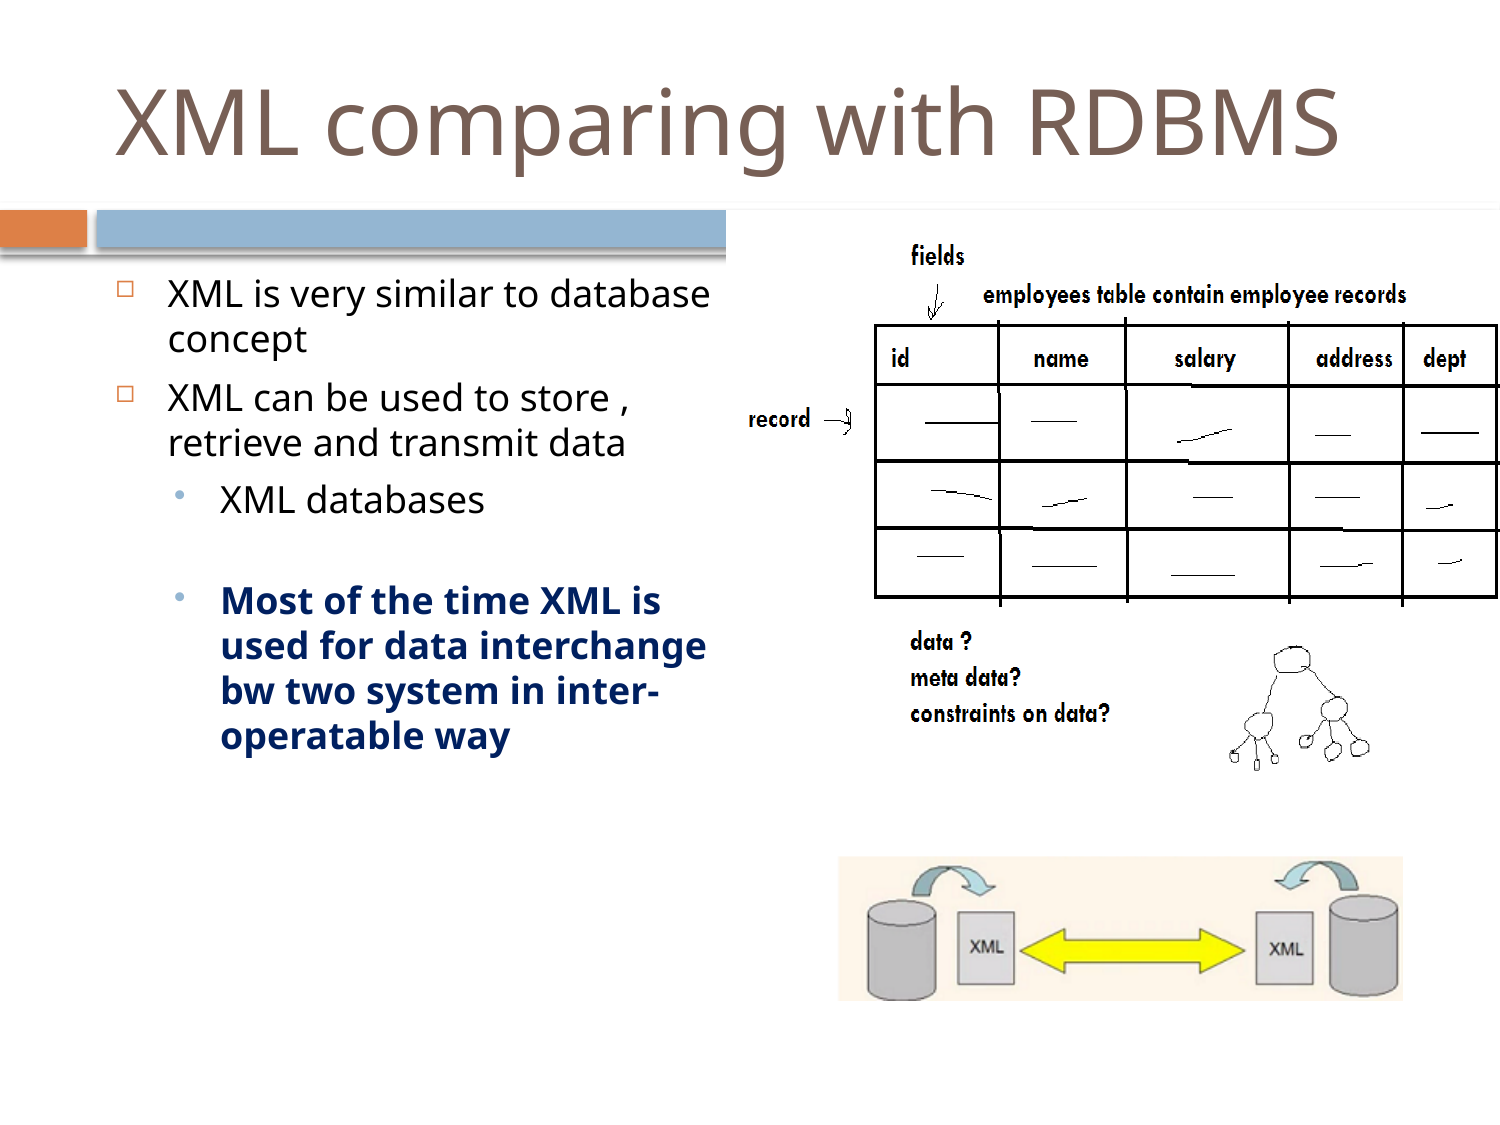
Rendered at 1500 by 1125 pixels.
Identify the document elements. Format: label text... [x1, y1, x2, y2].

text_box XML is very similar to database concept XML can be used to store , retrieve and transmit data XML databases Most of the time XML is used for data interchange bw two system in inter-operatable way [100, 262, 738, 1000]
picture [831, 855, 1403, 1001]
text_box XML comparing with RDBMS [100, 37, 1438, 200]
picture [726, 210, 1500, 821]
